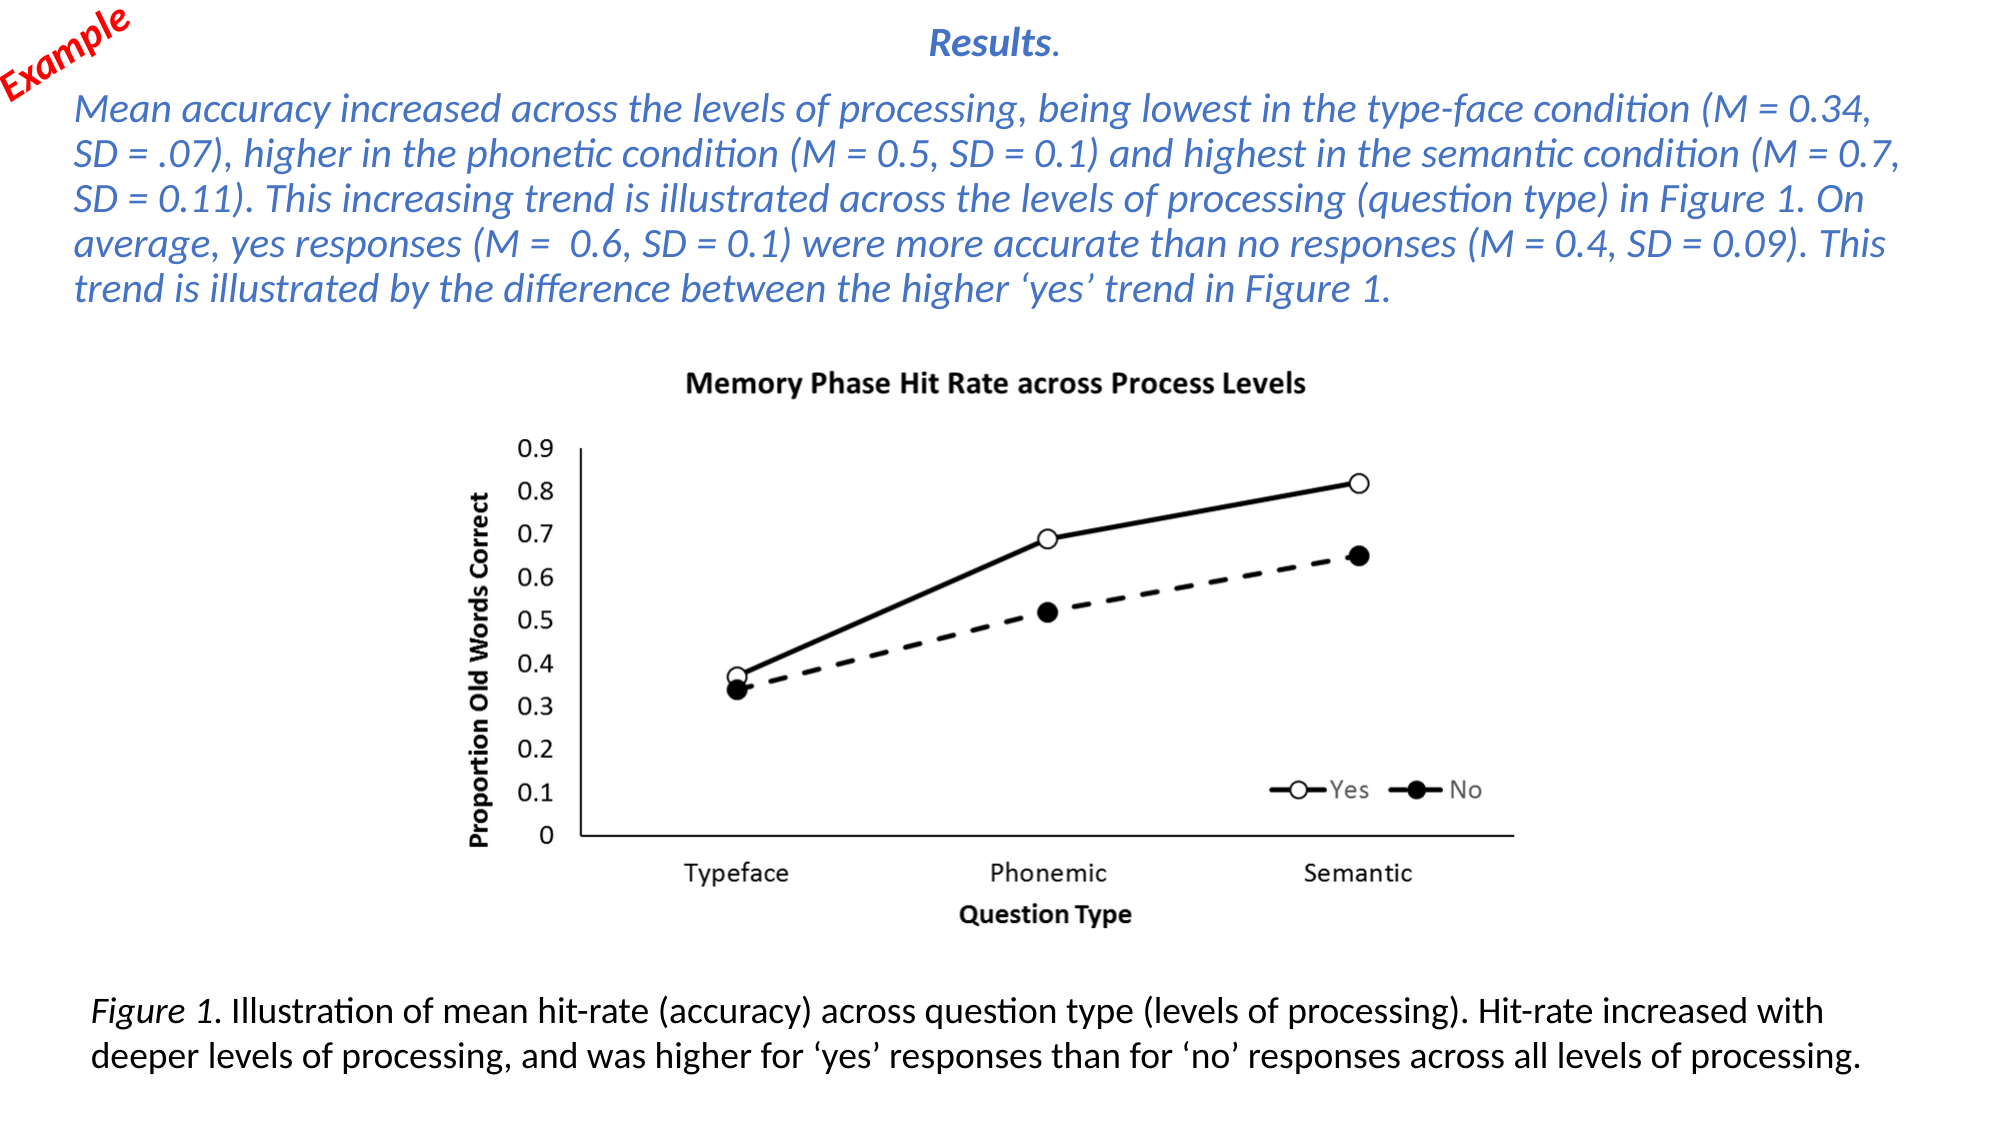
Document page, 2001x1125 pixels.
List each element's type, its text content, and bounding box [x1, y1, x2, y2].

text_box Figure 1. Illustration of mean hit-rate (accuracy) across question type (levels of processing). Hit-rate increased with deeper levels of processing, and was higher for ‘yes’ responses than for ‘no’ responses across all levels of processing. [76, 978, 1916, 1083]
text_box Results. Mean accuracy increased across the levels of processing, being lowest in the type-face condition (M = 0.34, SD = .07), higher in the phonetic condition (M = 0.5, SD = 0.1) and highest in the semantic condition (M = 0.7, SD = 0.11). This increasing trend is illustrated across the levels of processing (question type) in Figure 1. On average, yes responses (M = 0.6, SD = 0.1) were more accurate than no responses (M = 0.4, SD = 0.09). This trend is illustrated by the difference between the higher ‘yes’ trend in Figure 1. [58, 13, 1942, 319]
picture [442, 345, 1549, 942]
text_box Example [0, 0, 155, 125]
